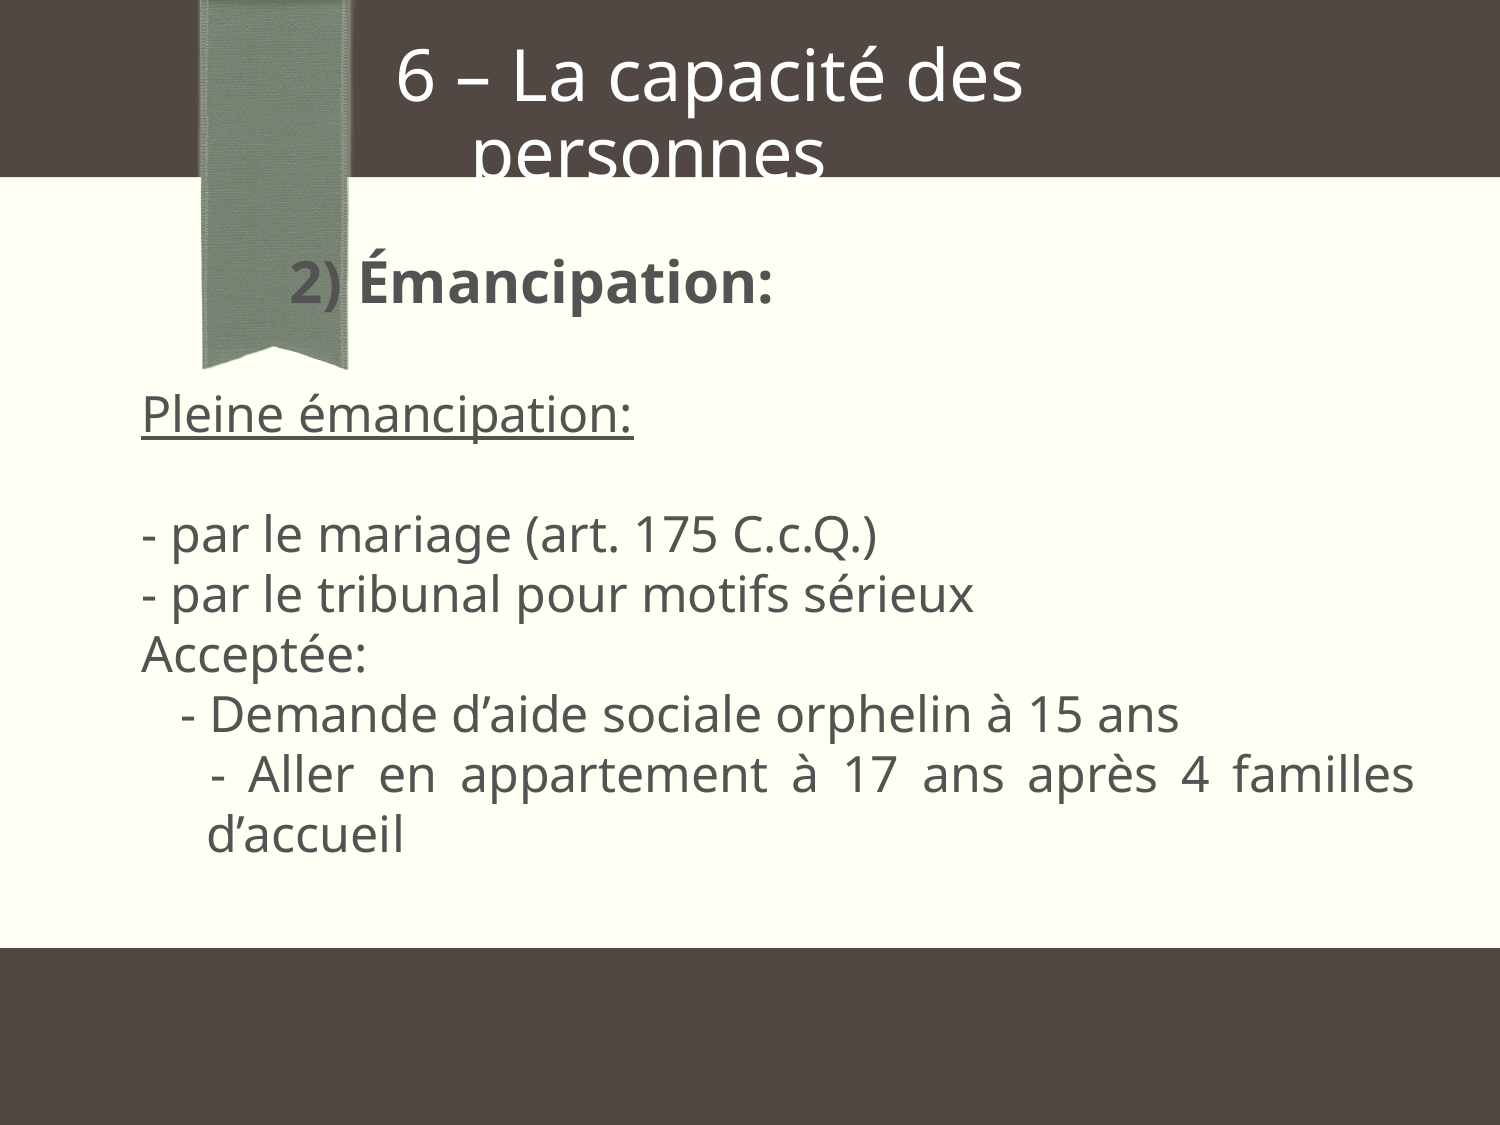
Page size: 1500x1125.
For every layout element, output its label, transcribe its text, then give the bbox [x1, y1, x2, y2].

text_box 2) Émancipation: Pleine émancipation: - par le mariage (art. 175 C.c.Q.) - par le tribunal pour motifs sérieux Acceptée: - Demande d’aide sociale orphelin à 15 ans - Aller en appartement à 17 ans après 4 familles d’accueil [76, 195, 1447, 930]
picture [163, 0, 379, 195]
list 6 – La capacité des personnes [395, 38, 1500, 197]
